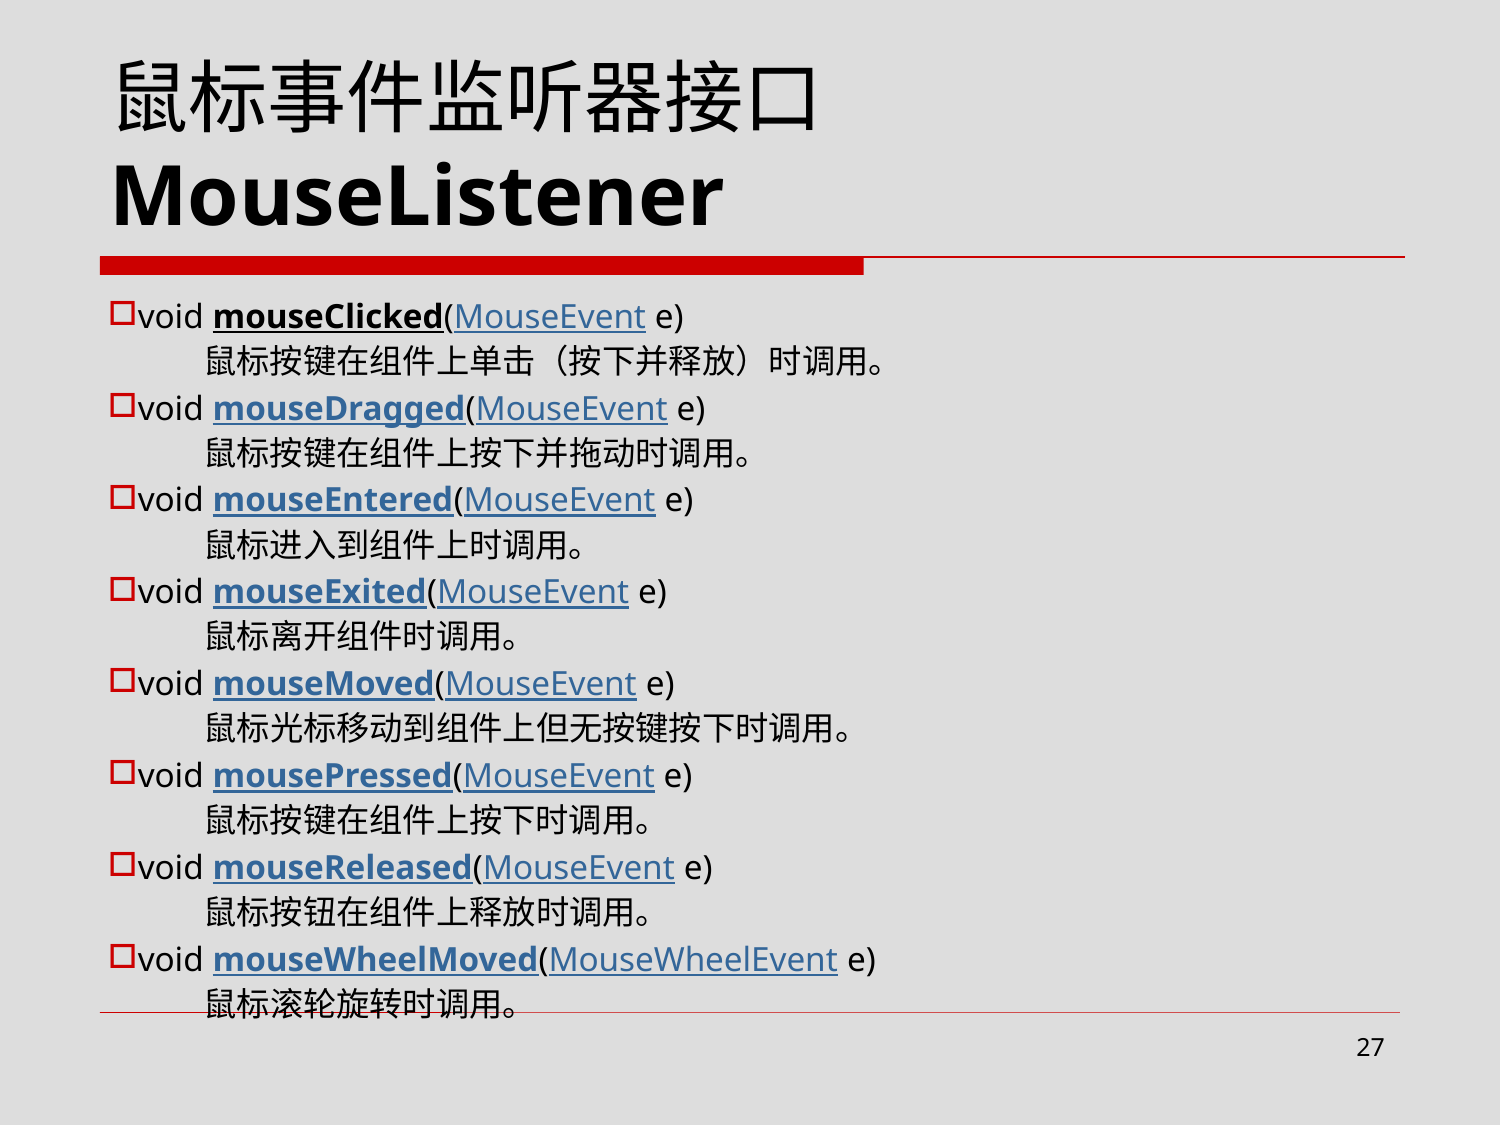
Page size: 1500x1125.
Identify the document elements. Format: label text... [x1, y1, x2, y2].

list void mouseClicked(MouseEvent e) 鼠标按键在组件上单击（按下并释放）时调用。 void mouseDragged(MouseEvent e) 鼠标按键在组件上按下并拖动时调用。 void mouseEntered(MouseEvent e) 鼠标进入到组件上时调用。 void mouseExited(MouseEvent e) 鼠标离开组件时调用。 void mouseMoved(MouseEvent e) 鼠标光标移动到组件上但无按键按下时调用。 void mousePressed(MouseEvent e) 鼠标按键在组件上按下时调用。 void mouseReleased(MouseEvent e) 鼠标按钮在组件上释放时调用。 void mouseWheelMoved(MouseWheelEvent e) 鼠标滚轮旋转时调用。 [92, 287, 1406, 988]
slide_number 27 [1074, 1024, 1401, 1103]
title 鼠标事件监听器接口MouseListener [94, 50, 1407, 250]
